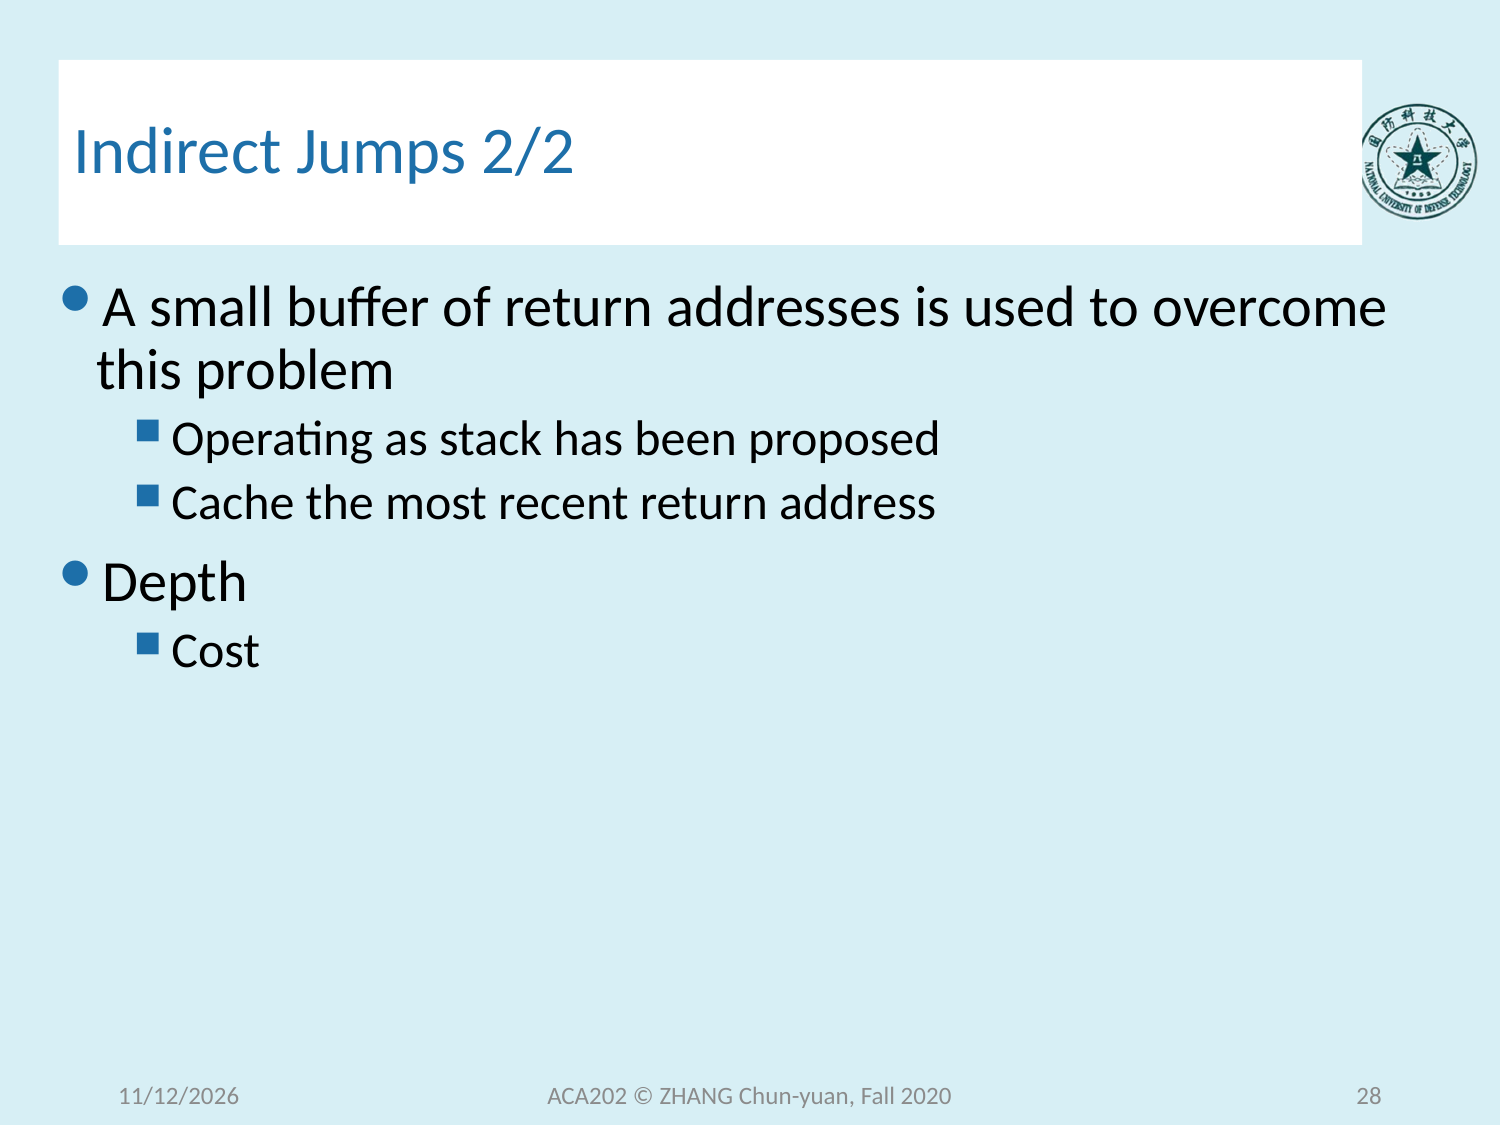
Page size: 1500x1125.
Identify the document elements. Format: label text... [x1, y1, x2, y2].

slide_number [103, 1064, 441, 1125]
picture [1363, 102, 1480, 224]
title Indirect Jumps 2/2 [58, 59, 1363, 245]
list A small buffer of return addresses is used to overcome this problem Operating as stack has been proposed Cache the most recent return address Depth Cost [43, 268, 1457, 1045]
footer ACA202 © ZHANG Chun-yuan, Fall 2020 [496, 1064, 1004, 1125]
slide_number 28 [1059, 1064, 1397, 1125]
